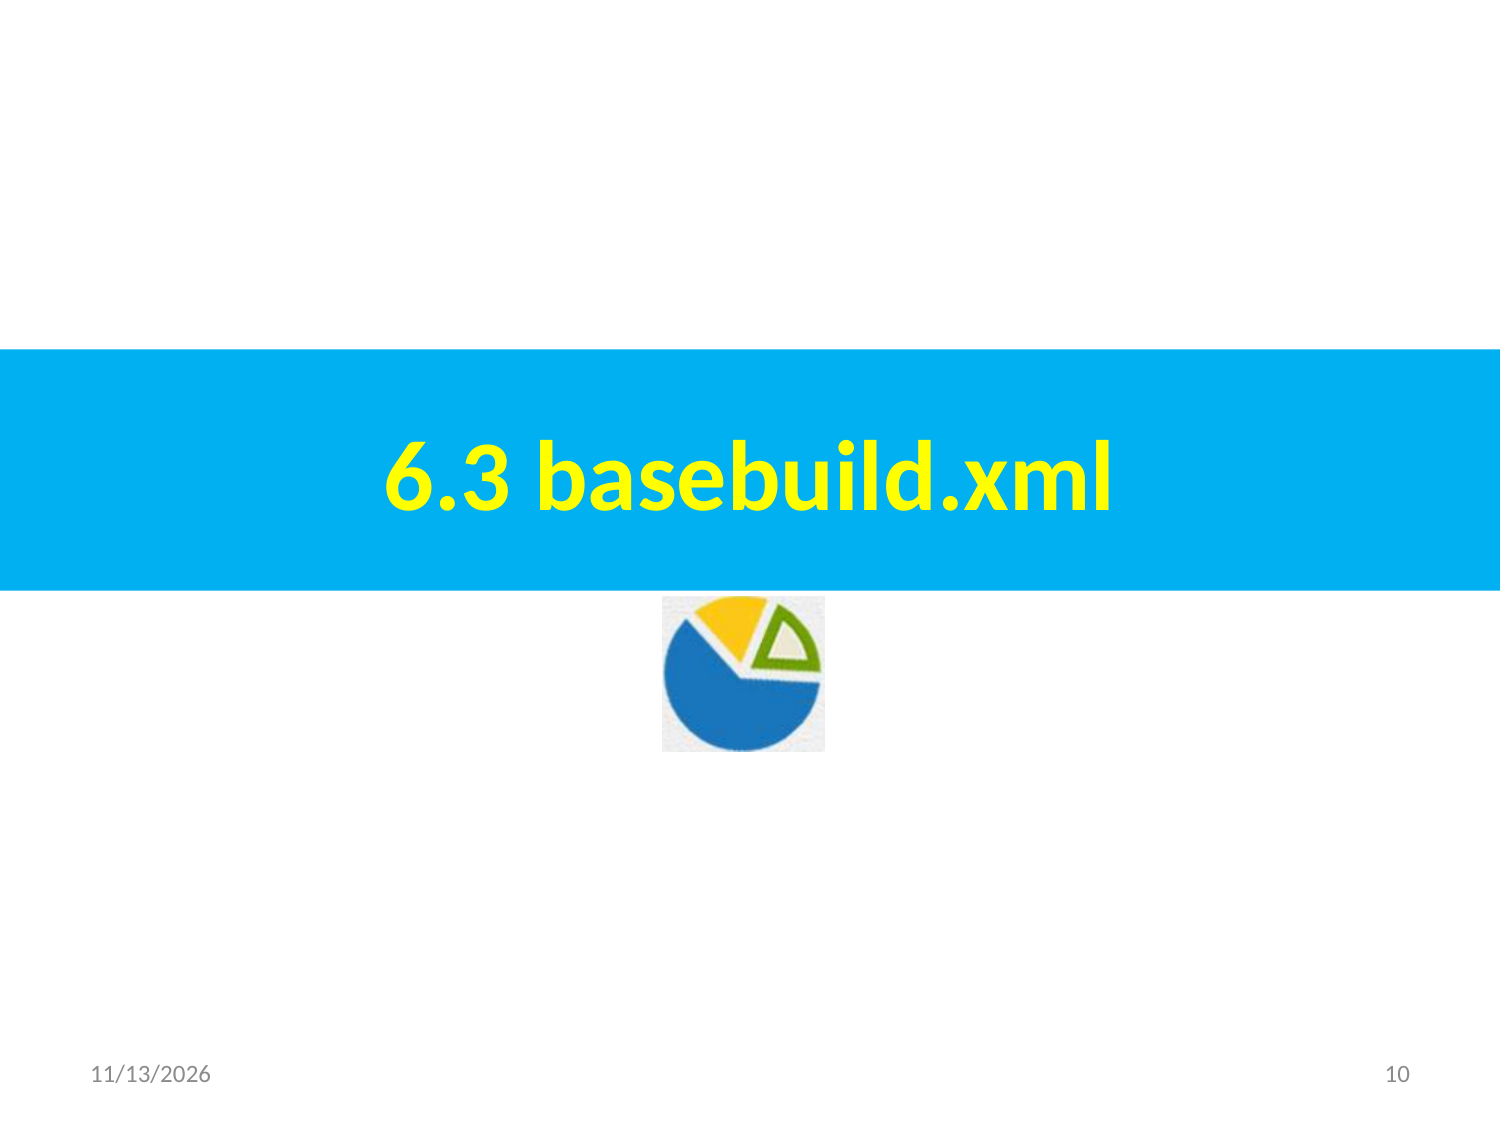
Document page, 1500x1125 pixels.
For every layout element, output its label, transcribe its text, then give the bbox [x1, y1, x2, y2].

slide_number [75, 1042, 425, 1103]
picture [662, 595, 826, 752]
slide_number 10 [1074, 1042, 1425, 1103]
title 6.3 basebuild.xml [0, 349, 1500, 591]
